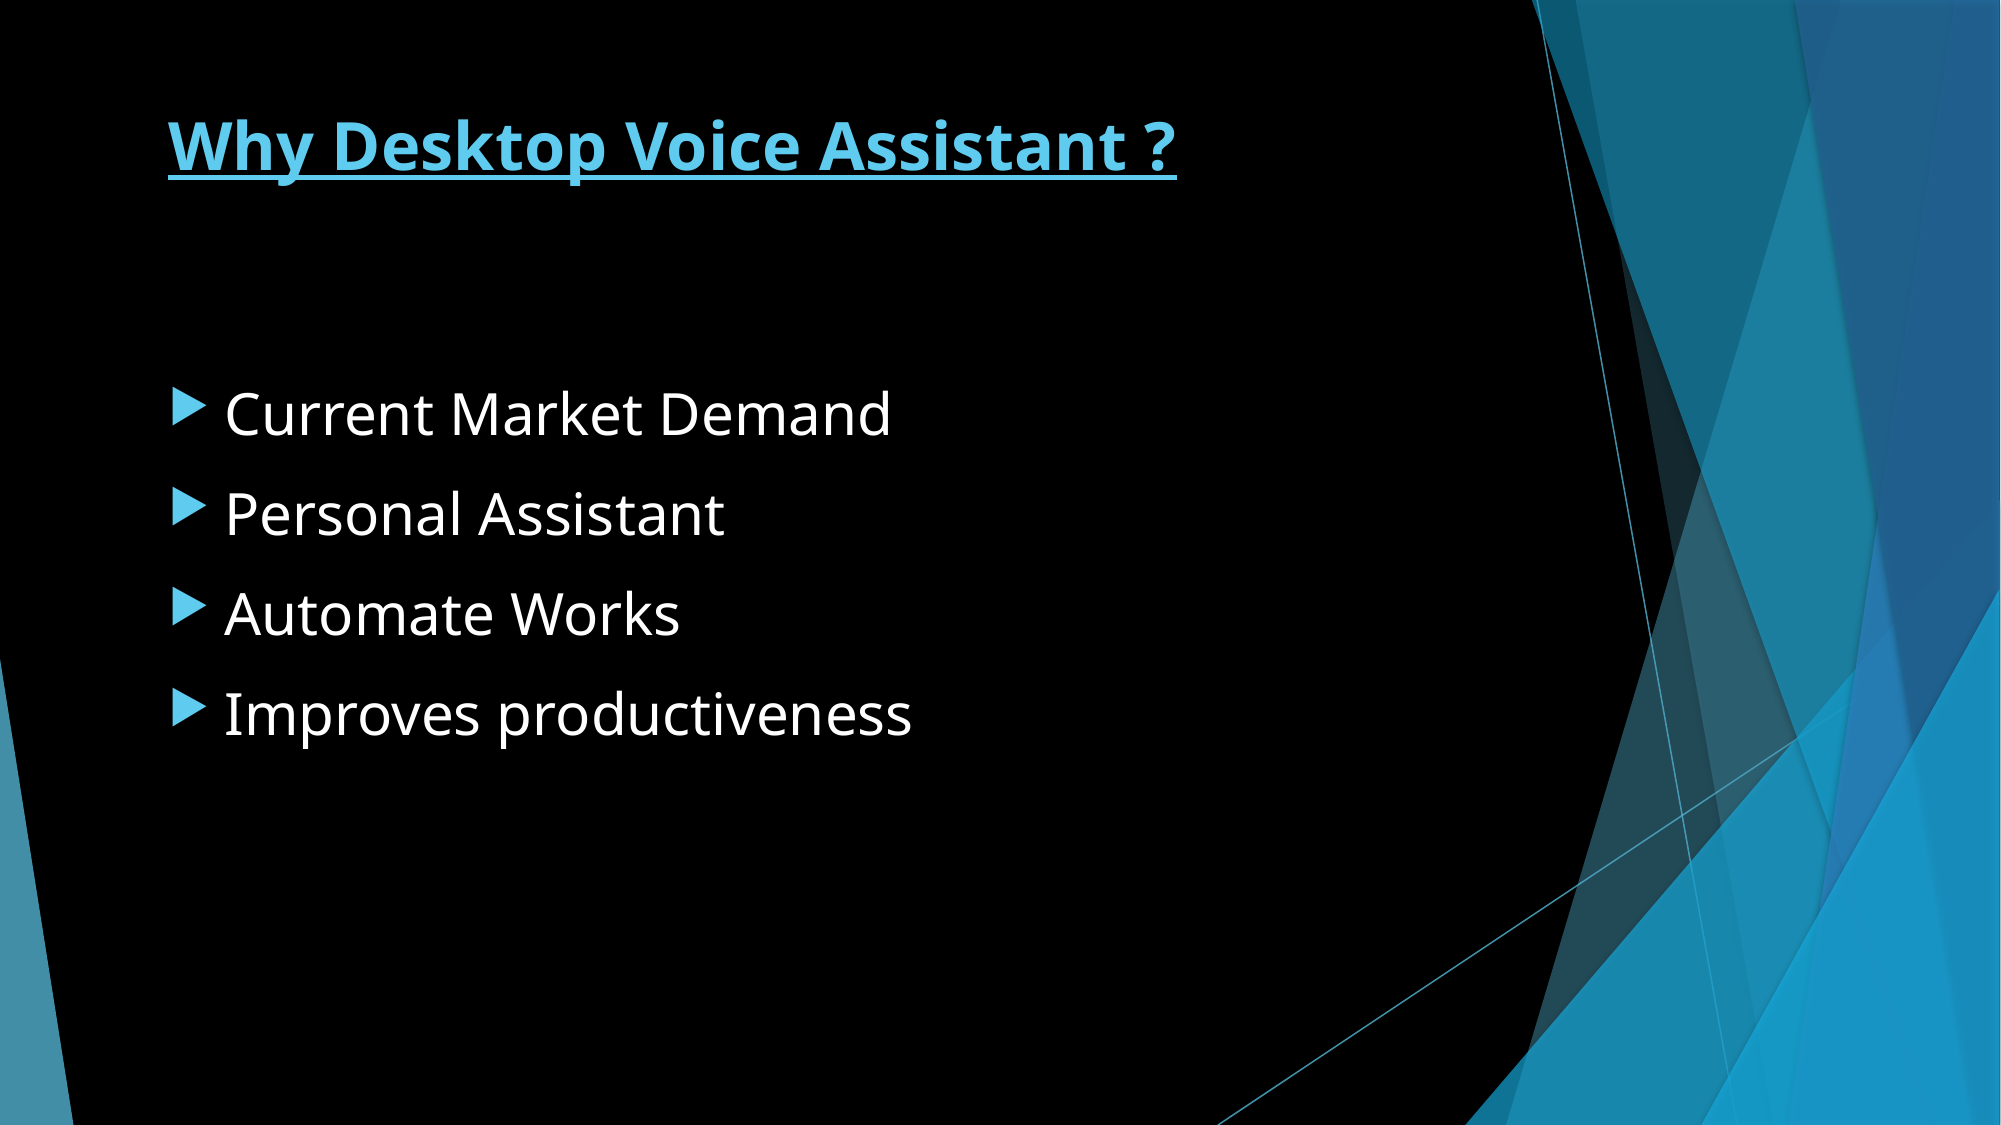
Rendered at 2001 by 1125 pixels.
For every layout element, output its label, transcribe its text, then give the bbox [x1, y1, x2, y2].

list Current Market Demand Personal Assistant Automate Works Improves productiveness [153, 365, 1564, 782]
title Why Desktop Voice Assistant ? [153, 91, 1564, 224]
